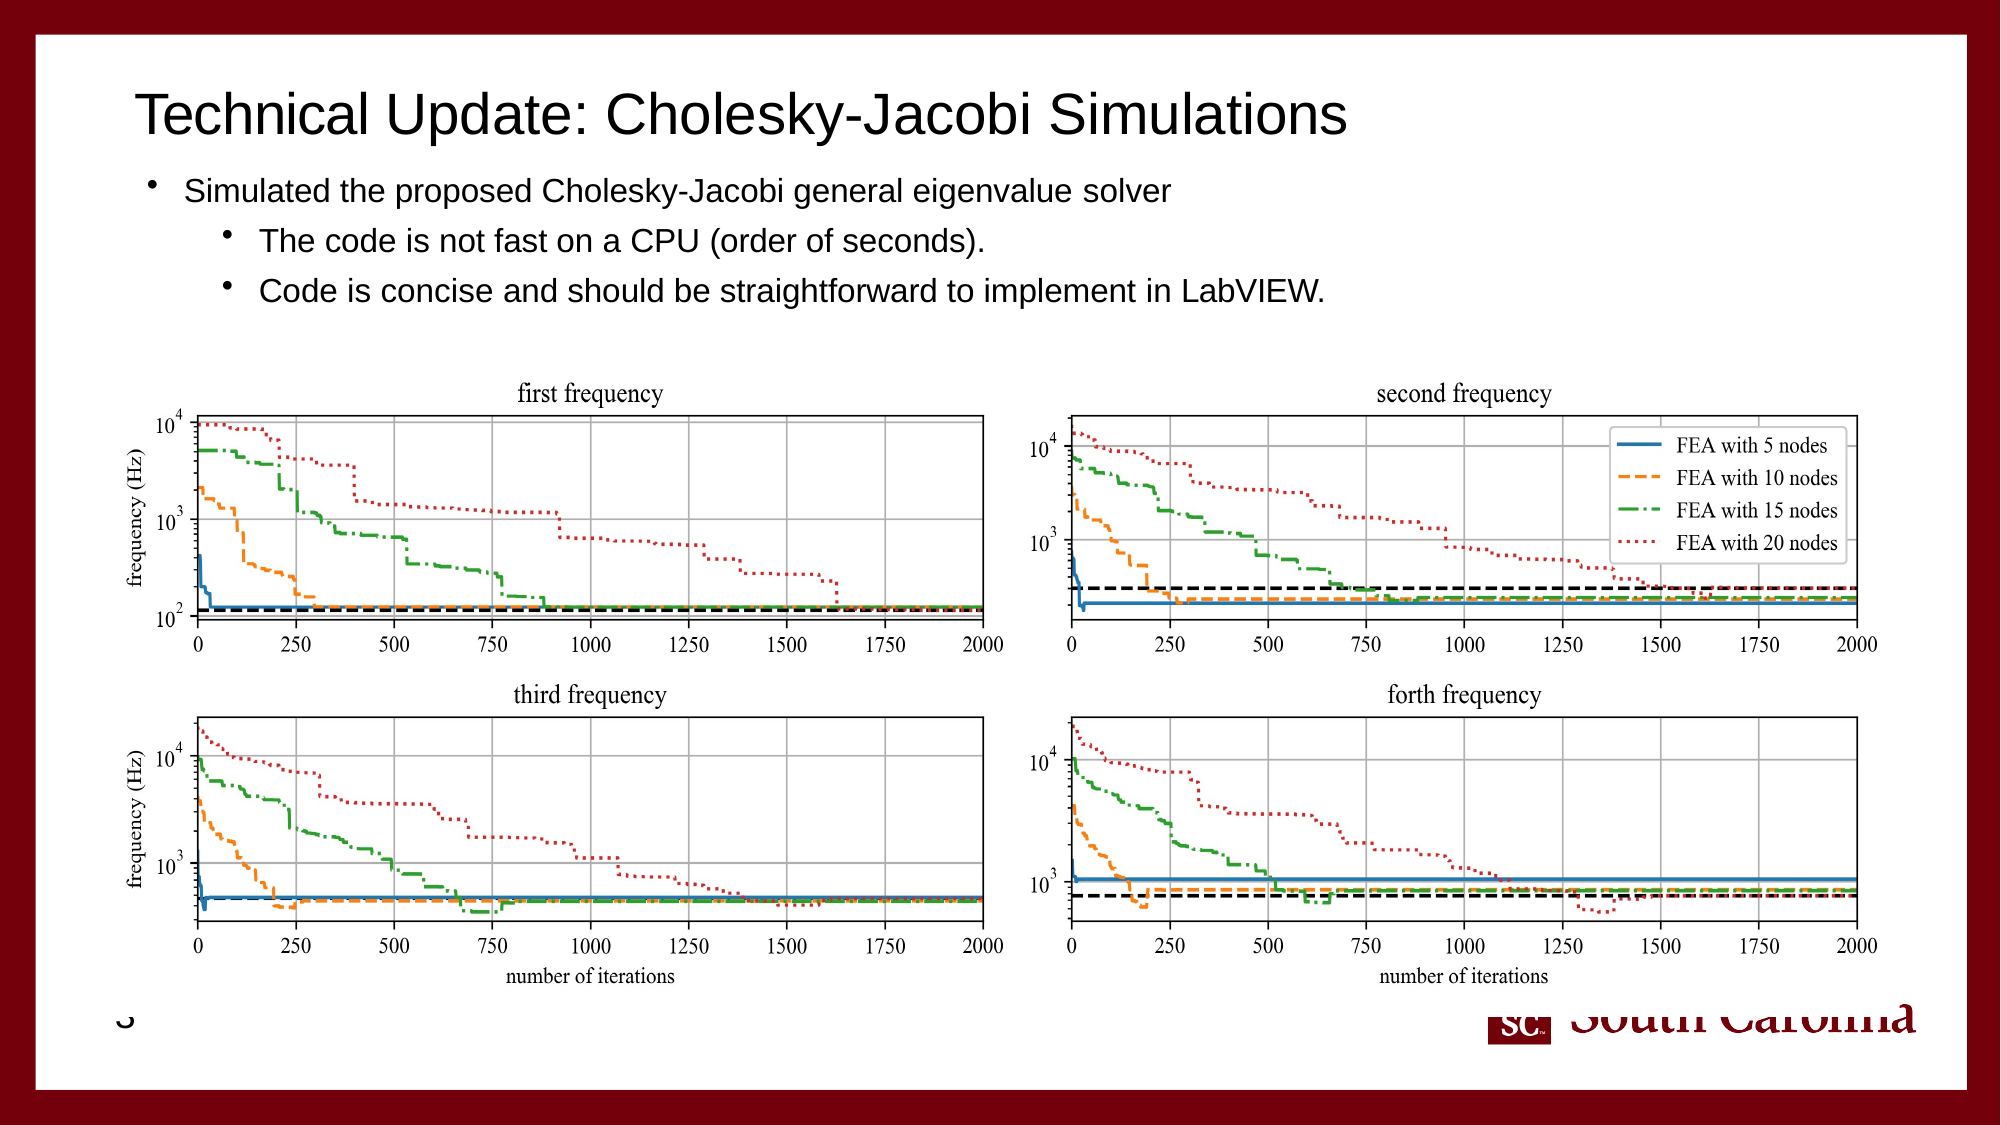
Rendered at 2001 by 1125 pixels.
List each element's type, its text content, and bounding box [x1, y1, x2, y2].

picture [0, 0, 2001, 1125]
text_box [100, 357, 1900, 1017]
text_box Simulated the proposed Cholesky-Jacobi general eigenvalue solver The code is not fast on a CPU (order of seconds). Code is concise and should be straightforward to implement in LabVIEW. [144, 168, 1336, 310]
title Technical Update: Cholesky-Jacobi Simulations [132, 16, 1448, 205]
slide_number 3 [99, 983, 533, 1044]
